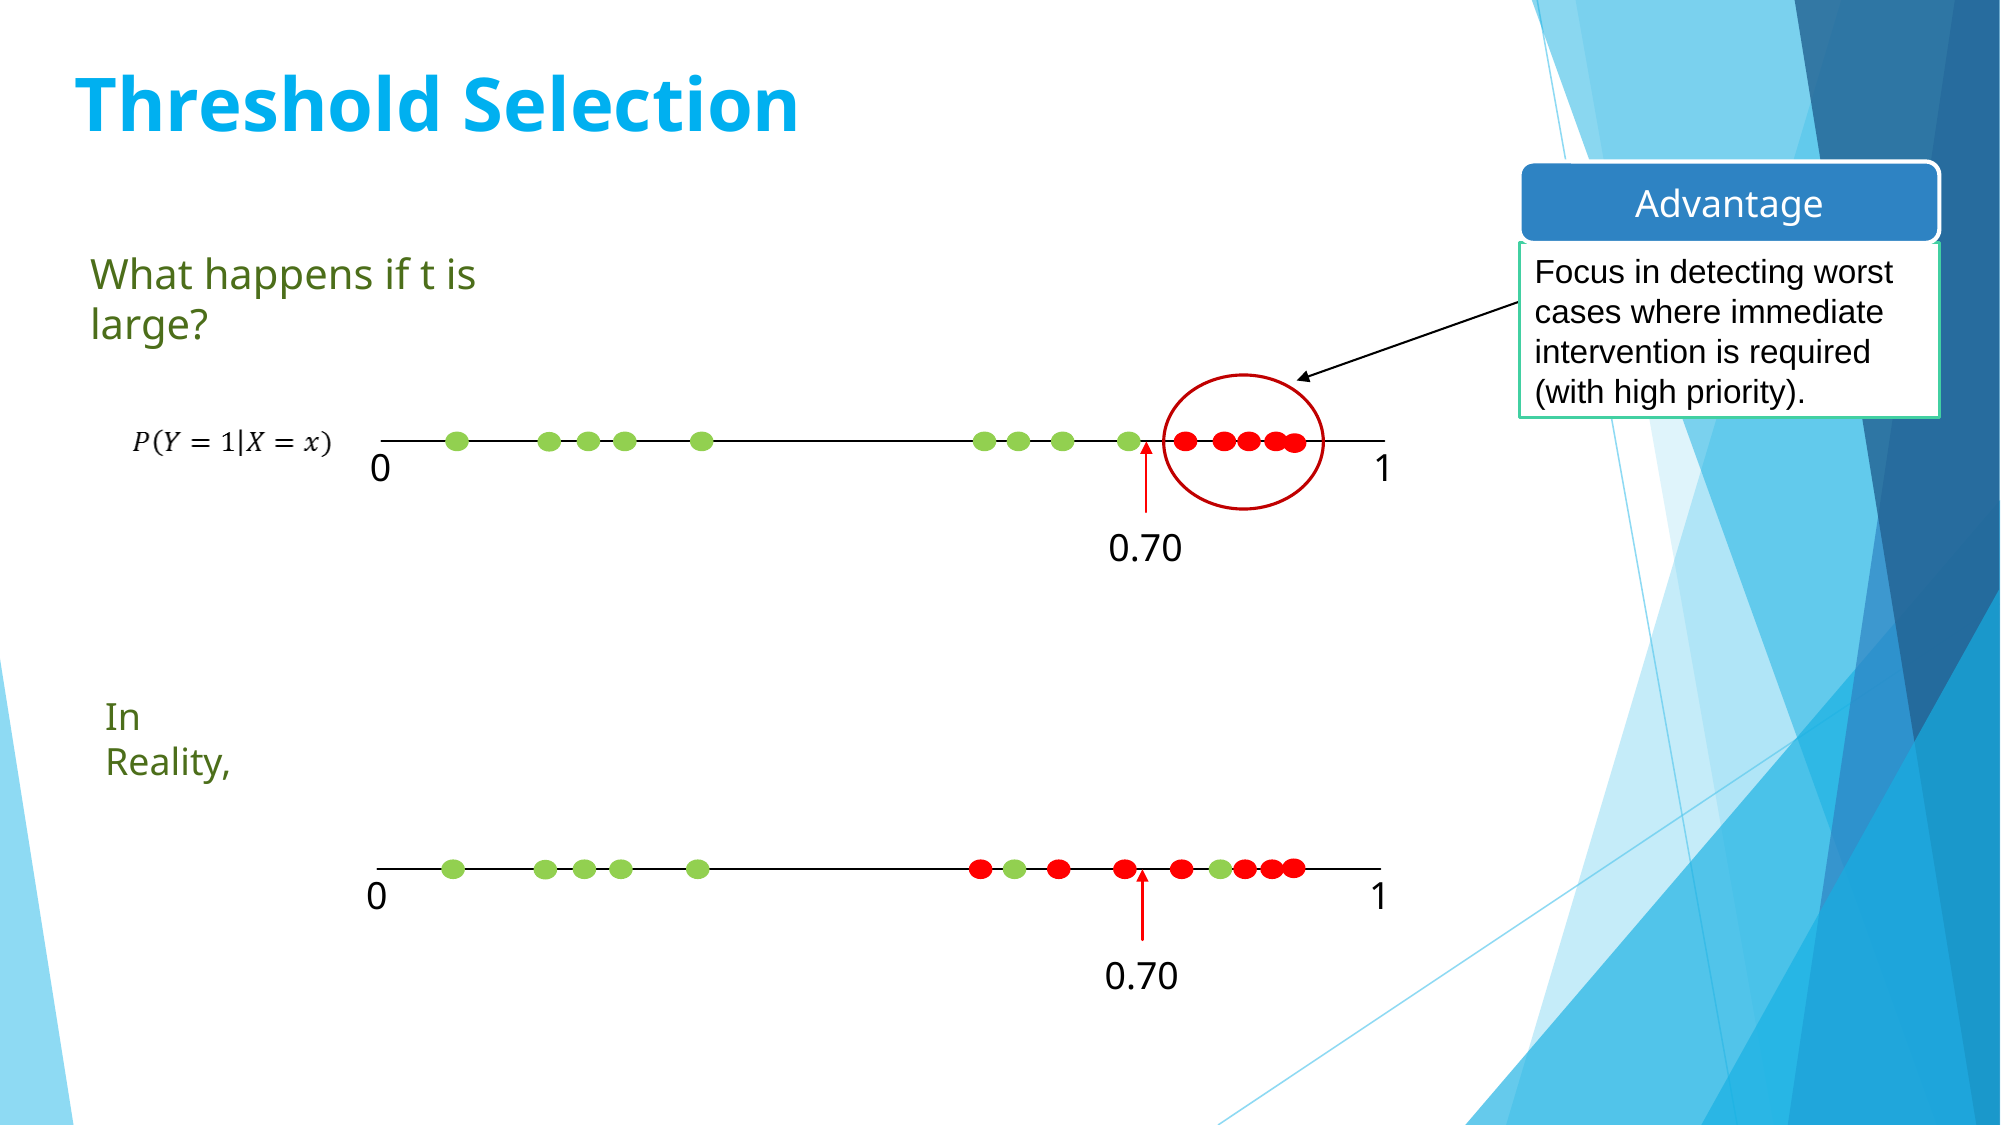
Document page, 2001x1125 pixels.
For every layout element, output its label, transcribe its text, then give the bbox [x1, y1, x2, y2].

text_box [1282, 858, 1306, 868]
text_box [1164, 449, 1323, 510]
text_box [686, 859, 710, 868]
text_box [1285, 449, 1304, 453]
text_box Advantage [1519, 161, 1940, 243]
text_box [1260, 859, 1283, 868]
text_box 0.70 [1089, 944, 1196, 1005]
text_box [1163, 374, 1324, 440]
text_box [1047, 859, 1071, 868]
text_box [969, 859, 993, 868]
text_box 1 [1358, 436, 1411, 497]
text_box [445, 431, 469, 440]
text_box [1051, 431, 1075, 440]
text_box [113, 416, 352, 467]
text_box [1002, 859, 1027, 868]
text_box [1117, 431, 1141, 440]
text_box 0 [351, 864, 401, 925]
text_box Focus in detecting worst cases where immediate intervention is required (with high priority). [1519, 242, 1940, 418]
text_box [572, 859, 597, 868]
text_box 0.70 [1093, 516, 1200, 577]
text_box [1208, 859, 1233, 868]
text_box [1233, 859, 1257, 868]
text_box In Reality, [90, 685, 270, 791]
text_box [537, 431, 561, 440]
text_box [690, 431, 714, 440]
text_box [1006, 431, 1031, 440]
text_box [609, 859, 633, 868]
text_box [576, 431, 600, 440]
text_box What happens if t is large? [75, 239, 560, 355]
text_box [1170, 859, 1194, 868]
text_box [1113, 859, 1137, 868]
text_box [441, 859, 465, 868]
text_box [533, 859, 557, 868]
text_box [1283, 433, 1306, 440]
text_box 0 [354, 436, 405, 497]
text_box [1296, 301, 1520, 381]
text_box [972, 431, 997, 440]
text_box [613, 431, 637, 440]
text_box 1 [1354, 864, 1407, 925]
title Threshold Selection [59, 49, 1940, 155]
